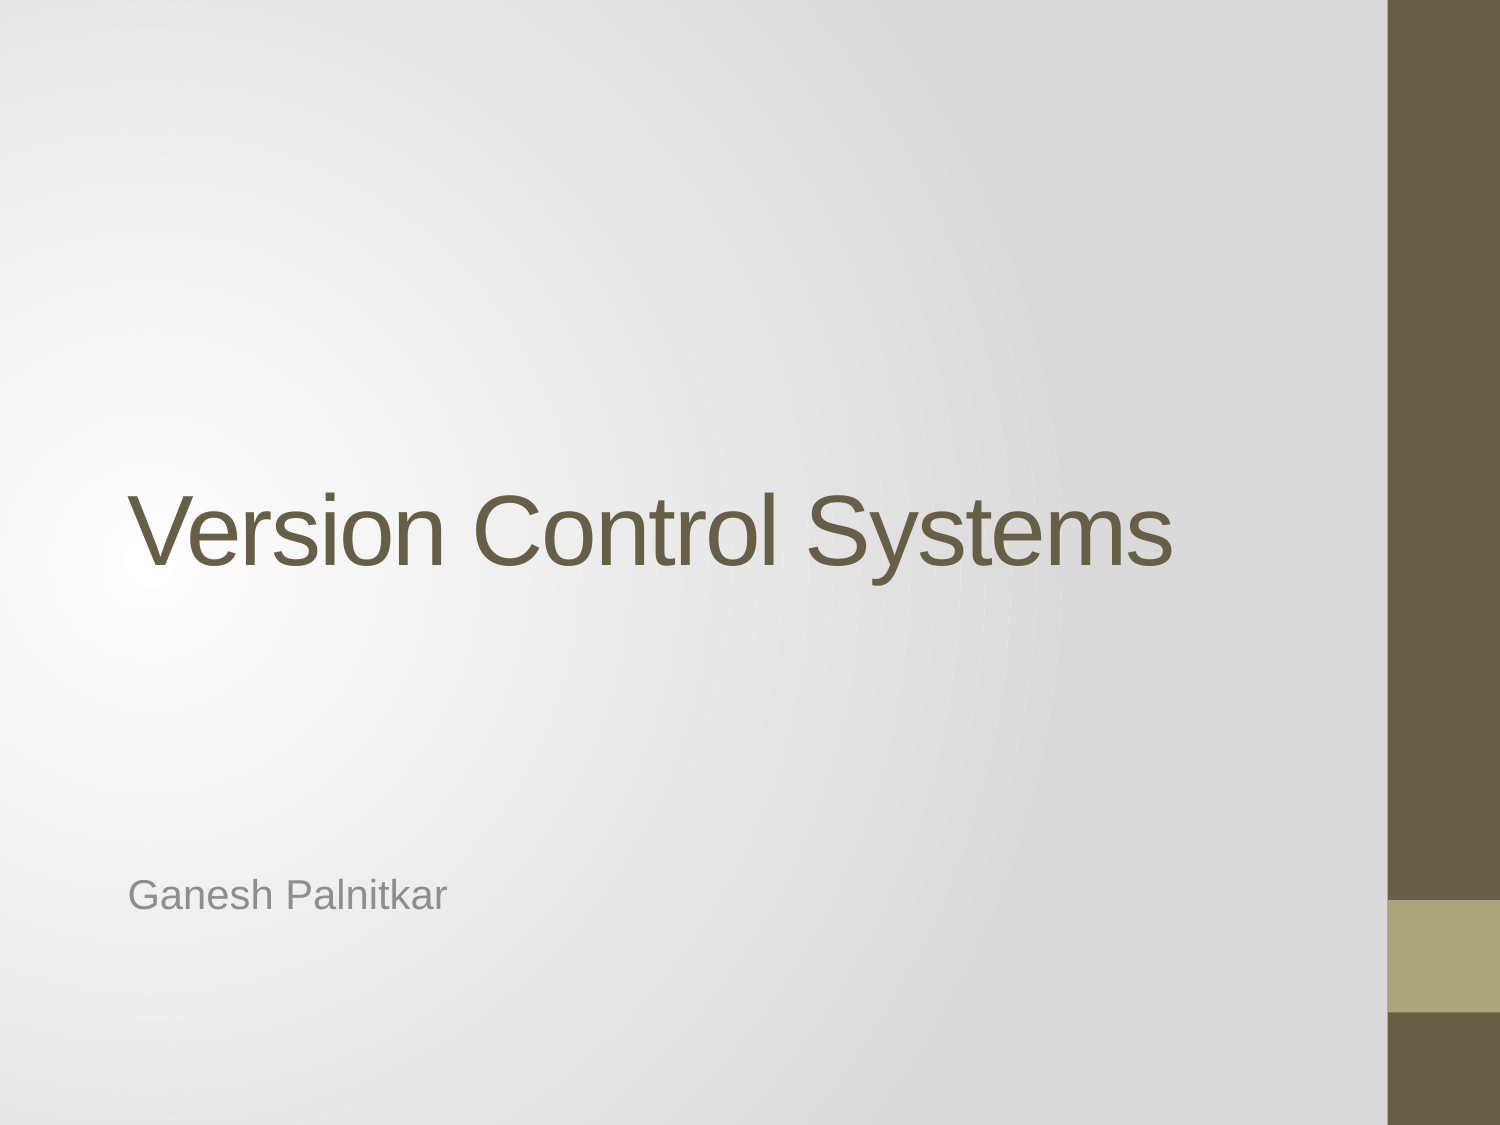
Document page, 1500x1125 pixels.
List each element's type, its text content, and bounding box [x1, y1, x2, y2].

subtitle Ganesh Palnitkar [112, 750, 1173, 925]
title Version Control Systems [112, 312, 1350, 738]
